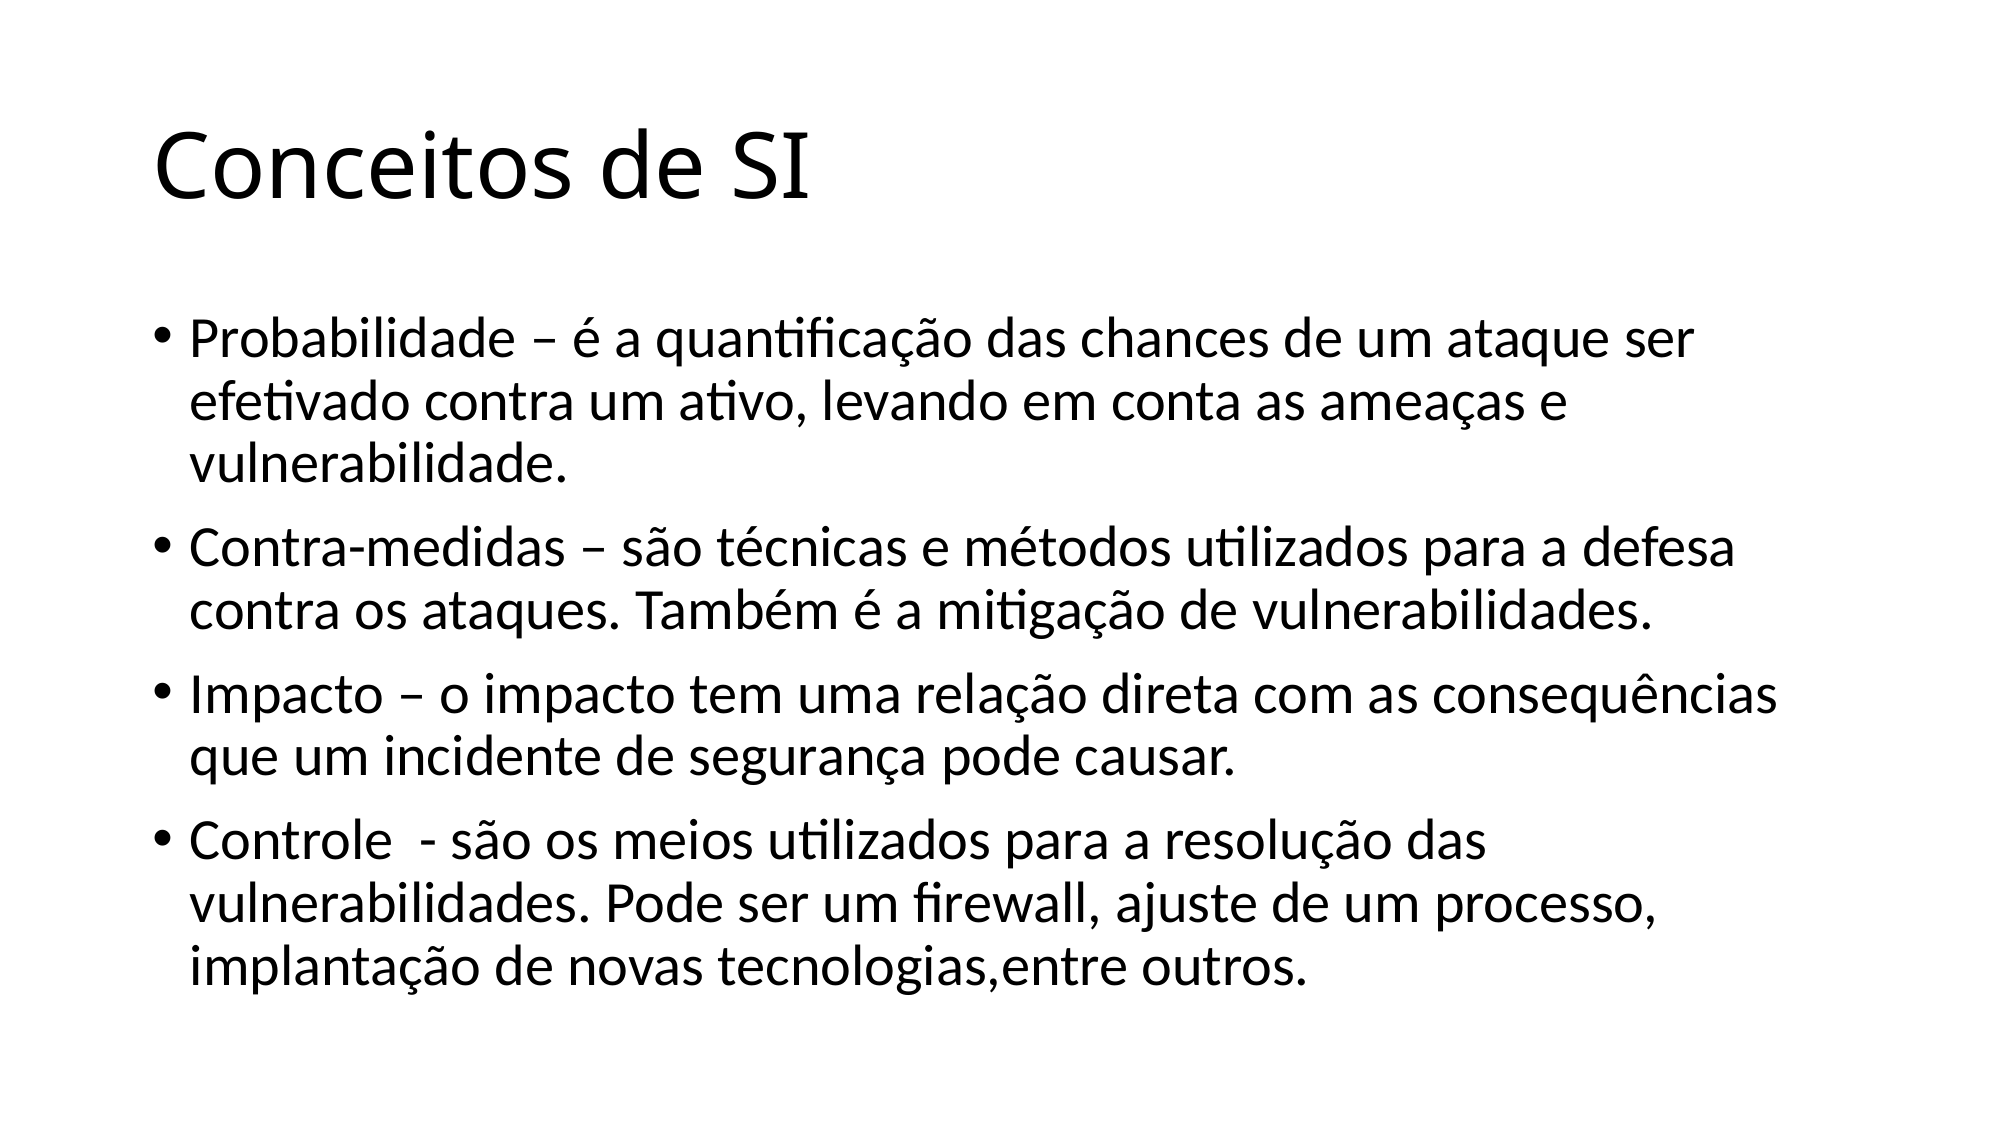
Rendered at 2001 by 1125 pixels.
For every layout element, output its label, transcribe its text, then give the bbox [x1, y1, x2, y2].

list Probabilidade – é a quantificação das chances de um ataque ser efetivado contra um ativo, levando em conta as ameaças e vulnerabilidade. Contra-medidas – são técnicas e métodos utilizados para a defesa contra os ataques. Também é a mitigação de vulnerabilidades. Impacto – o impacto tem uma relação direta com as consequências que um incidente de segurança pode causar. Controle - são os meios utilizados para a resolução das vulnerabilidades. Pode ser um firewall, ajuste de um processo, implantação de novas tecnologias,entre outros. [137, 299, 1863, 1014]
title Conceitos de SI [137, 59, 1863, 278]
